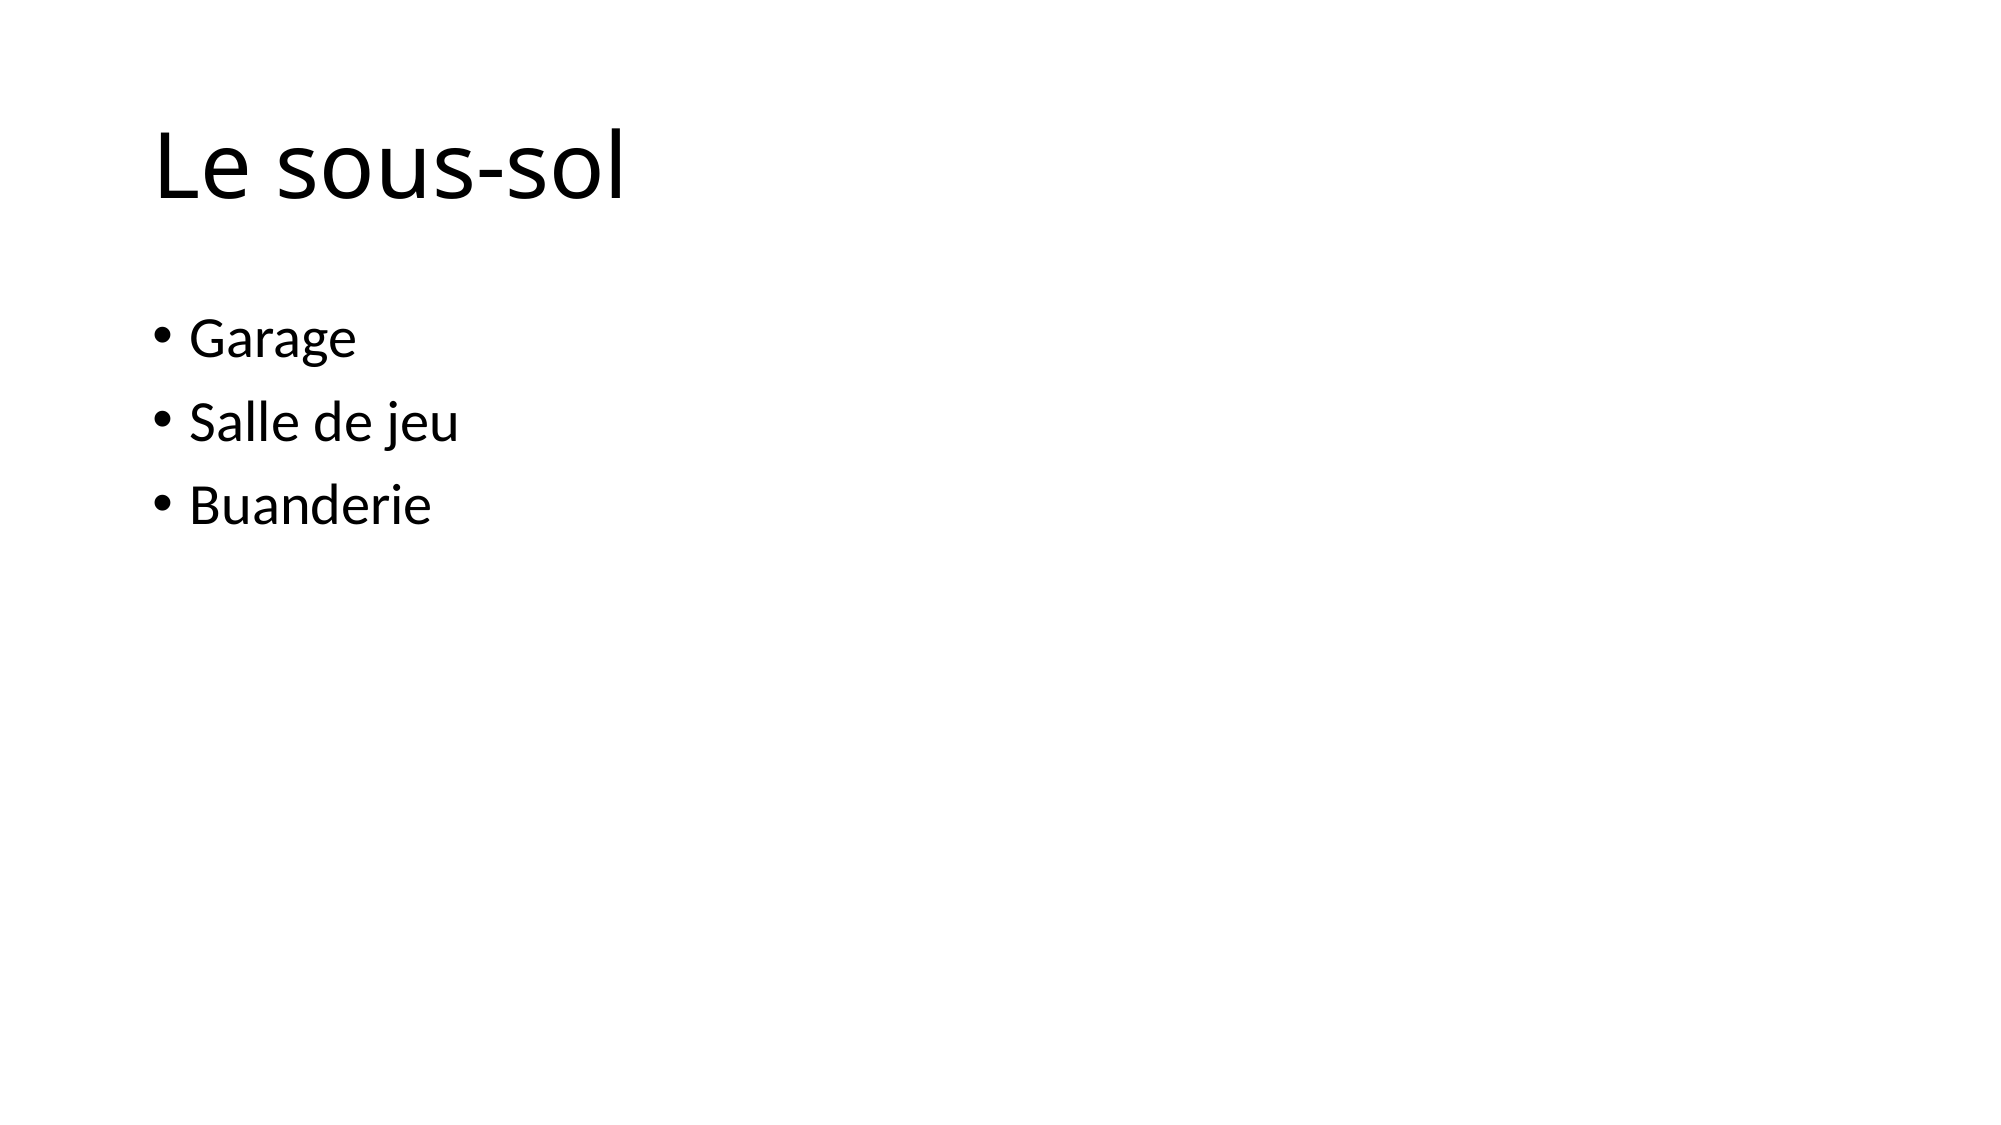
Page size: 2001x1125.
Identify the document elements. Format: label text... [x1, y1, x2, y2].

title Le sous-sol [137, 59, 1863, 278]
list Garage Salle de jeu Buanderie [137, 299, 1863, 1014]
